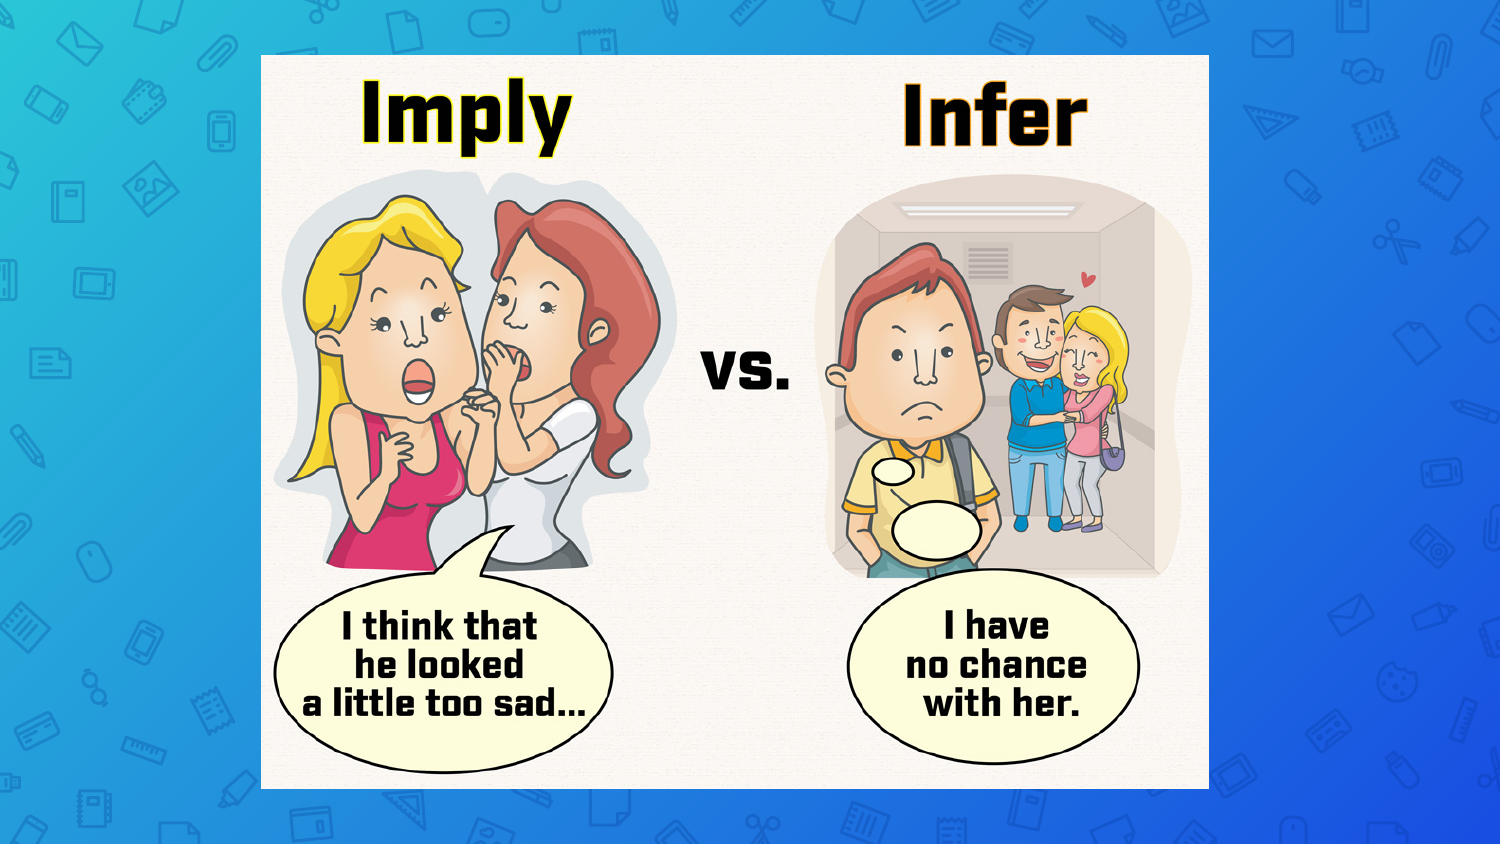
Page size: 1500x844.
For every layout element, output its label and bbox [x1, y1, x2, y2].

picture [261, 55, 1209, 789]
